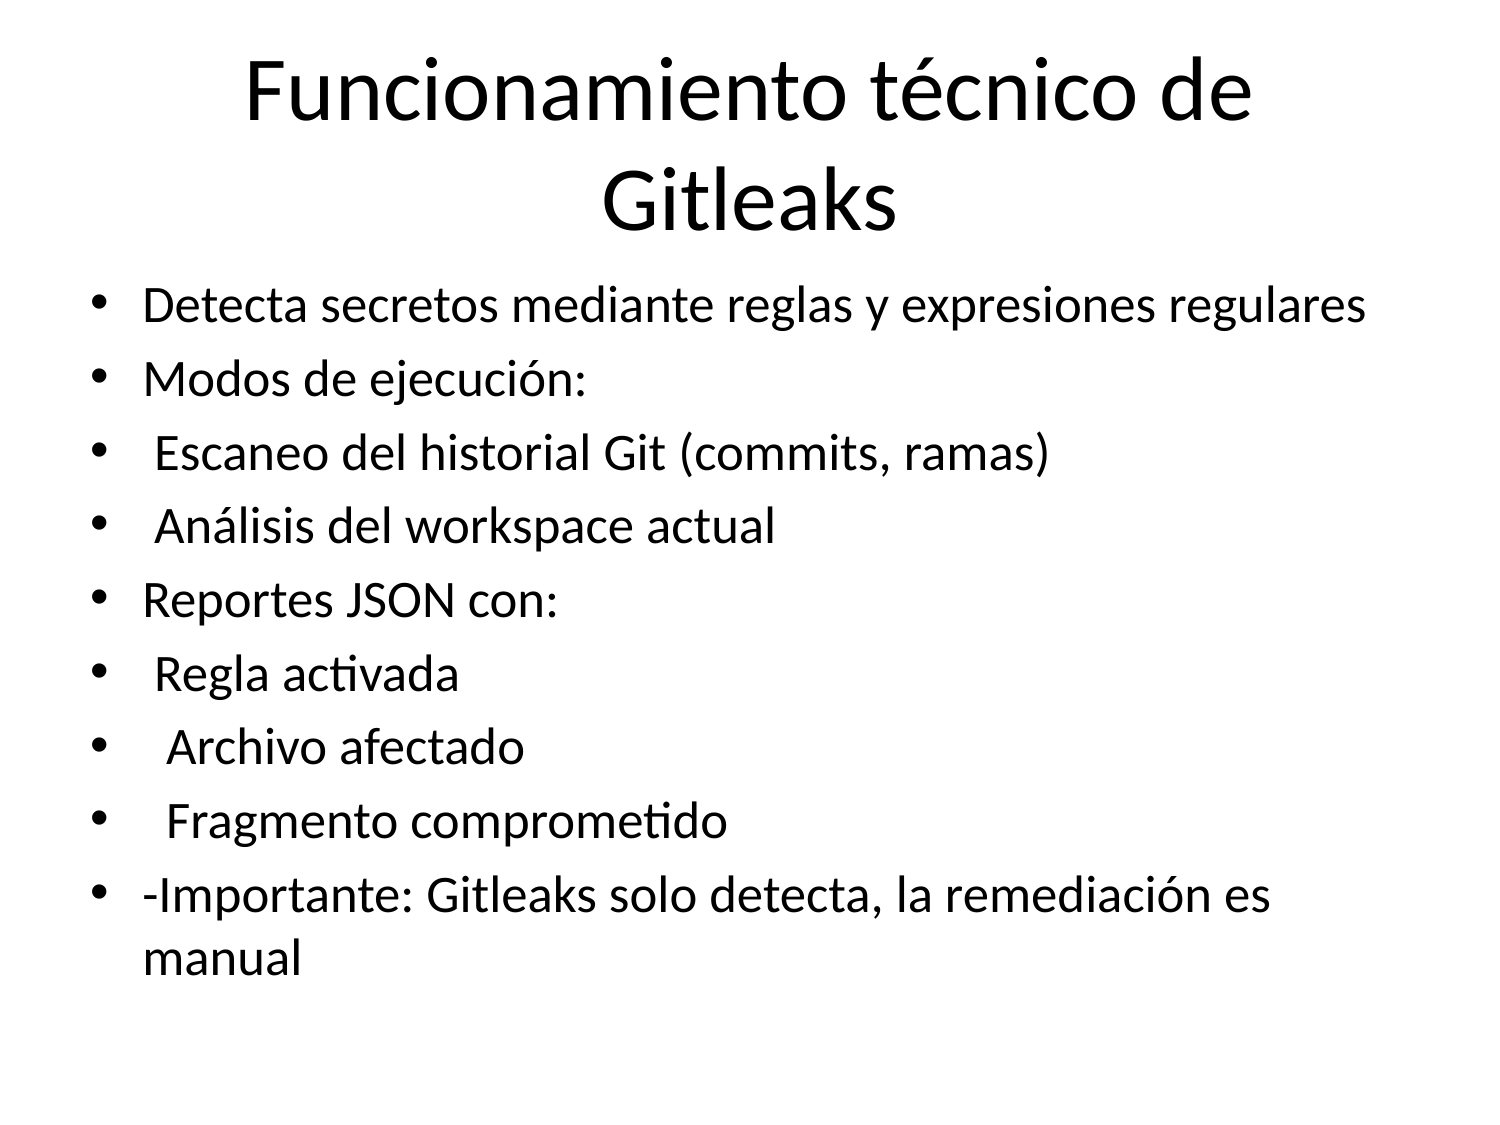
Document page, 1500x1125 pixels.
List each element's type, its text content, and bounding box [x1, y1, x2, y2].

title Funcionamiento técnico de Gitleaks [75, 45, 1425, 233]
list Detecta secretos mediante reglas y expresiones regulares Modos de ejecución: Escaneo del historial Git (commits, ramas) Análisis del workspace actual Reportes JSON con: Regla activada Archivo afectado Fragmento comprometido -Importante: Gitleaks solo detecta, la remediación es manual [75, 262, 1425, 1005]
